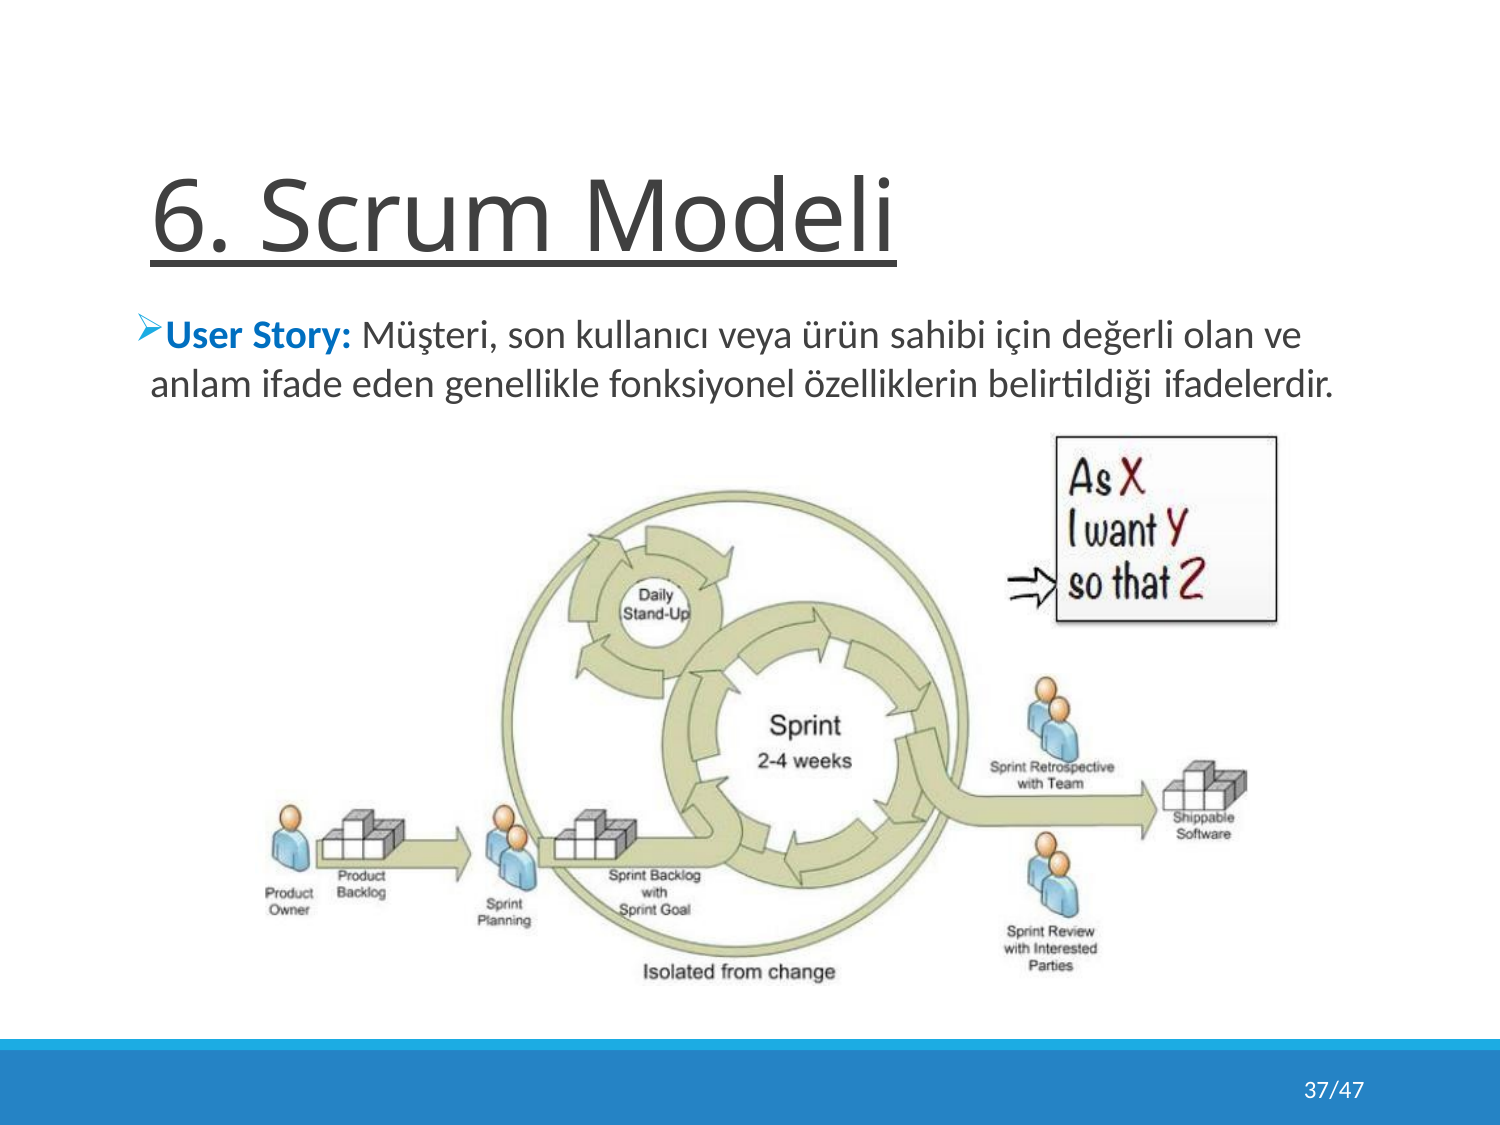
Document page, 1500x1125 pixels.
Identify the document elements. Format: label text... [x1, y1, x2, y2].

slide_number 43/47 [1299, 1069, 1367, 1125]
title 6. Scrum Modeli [124, 149, 1376, 392]
text_box User Story: Müşteri, son kullanıcı veya ürün sahibi için değerli olan ve anlam ifade eden genellikle fonksiyonel özelliklerin belirtildiği ifadelerdir. [132, 305, 1375, 406]
text_box [255, 475, 1250, 986]
text_box [982, 405, 1313, 673]
